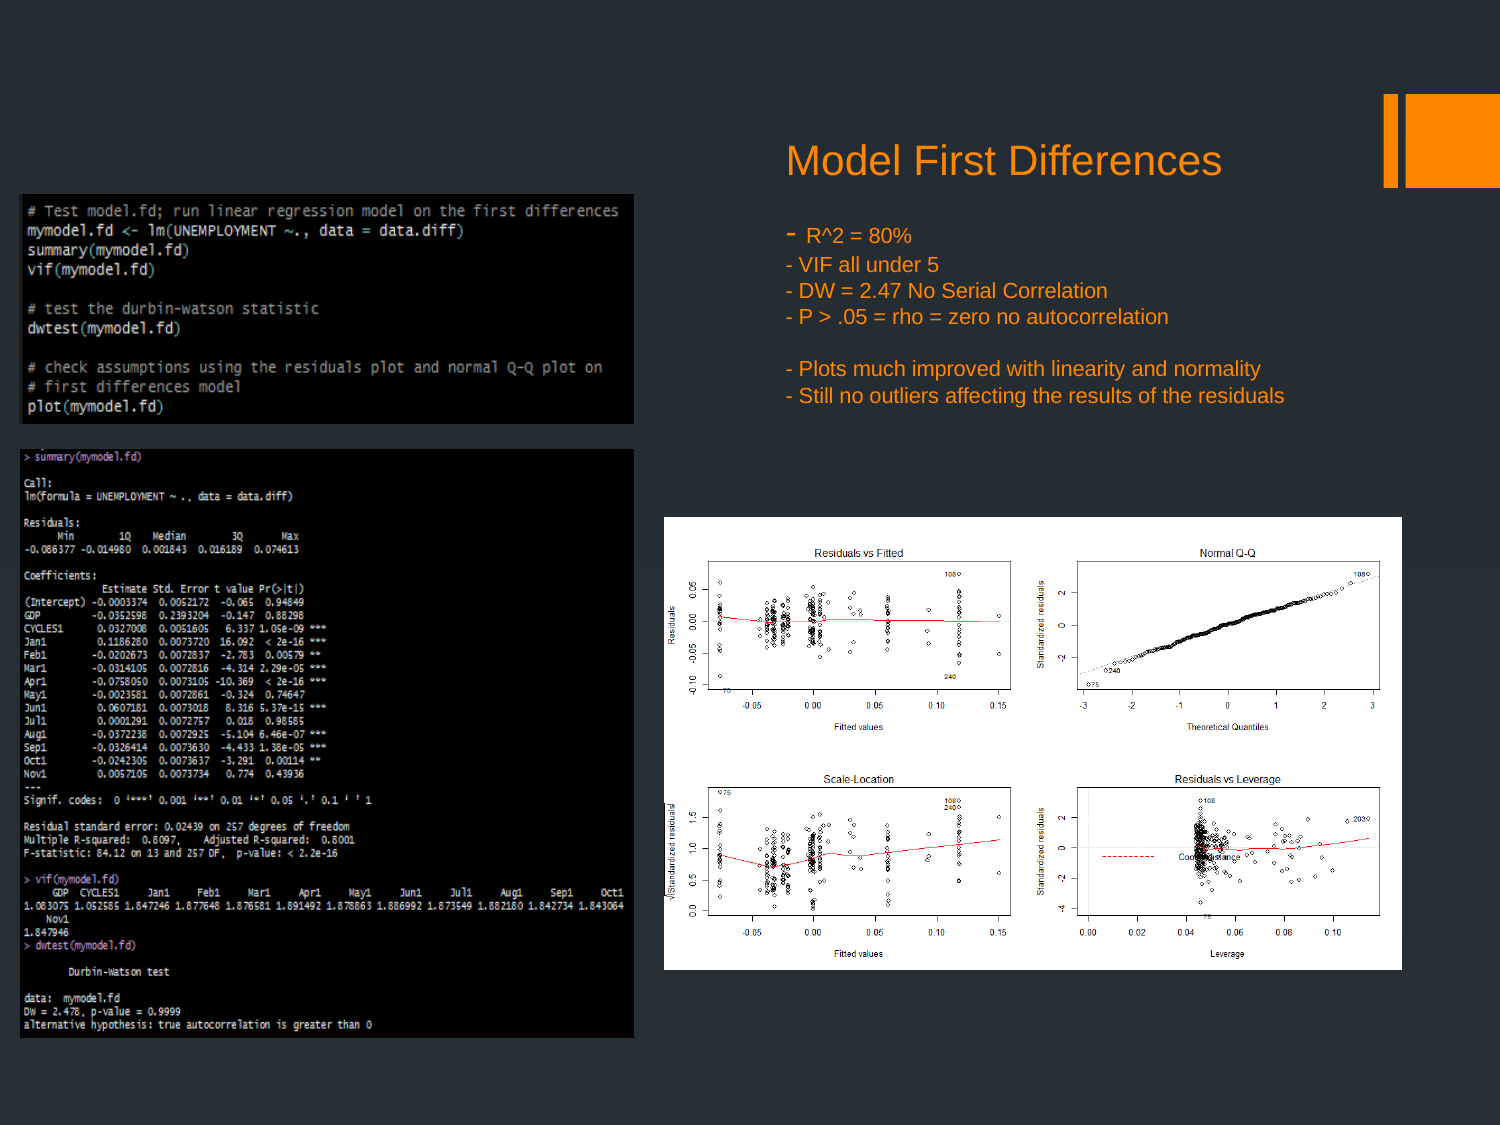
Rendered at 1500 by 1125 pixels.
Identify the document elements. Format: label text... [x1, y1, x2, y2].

text_box Model First Differences [770, 89, 1296, 192]
picture [20, 449, 634, 1038]
title - R^2 = 80% - VIF all under 5 - DW = 2.47 No Serial Correlation - P > .05 = rho = zero no autocorrelation - Plots much improved with linearity and normality - Still no outliers affecting the results of the residuals [770, 271, 1334, 450]
picture [664, 517, 1403, 971]
picture [18, 193, 634, 425]
